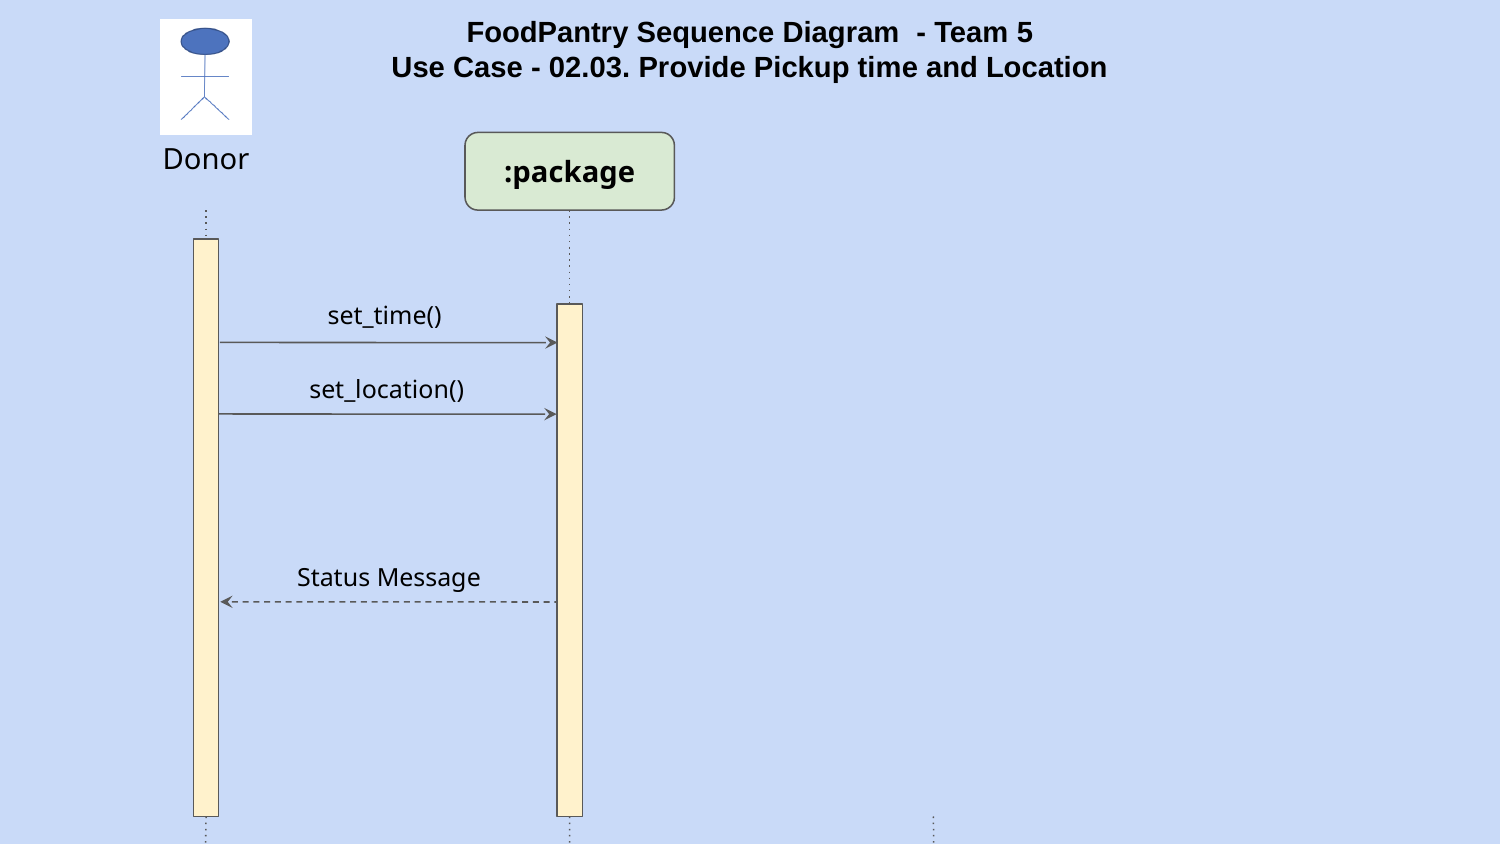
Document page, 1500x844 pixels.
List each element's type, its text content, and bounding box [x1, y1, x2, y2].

text_box [193, 238, 219, 817]
text_box set_time() [220, 287, 556, 342]
text_box set_location() [222, 361, 558, 416]
text_box FoodPantry Sequence Diagram - Team 5 Use Case - 02.03. Provide Pickup time and Location [0, 0, 1500, 90]
text_box [557, 304, 583, 817]
text_box Status Message [221, 551, 557, 601]
picture [160, 19, 253, 135]
text_box :package [465, 132, 675, 211]
text_box Donor [112, 125, 300, 176]
